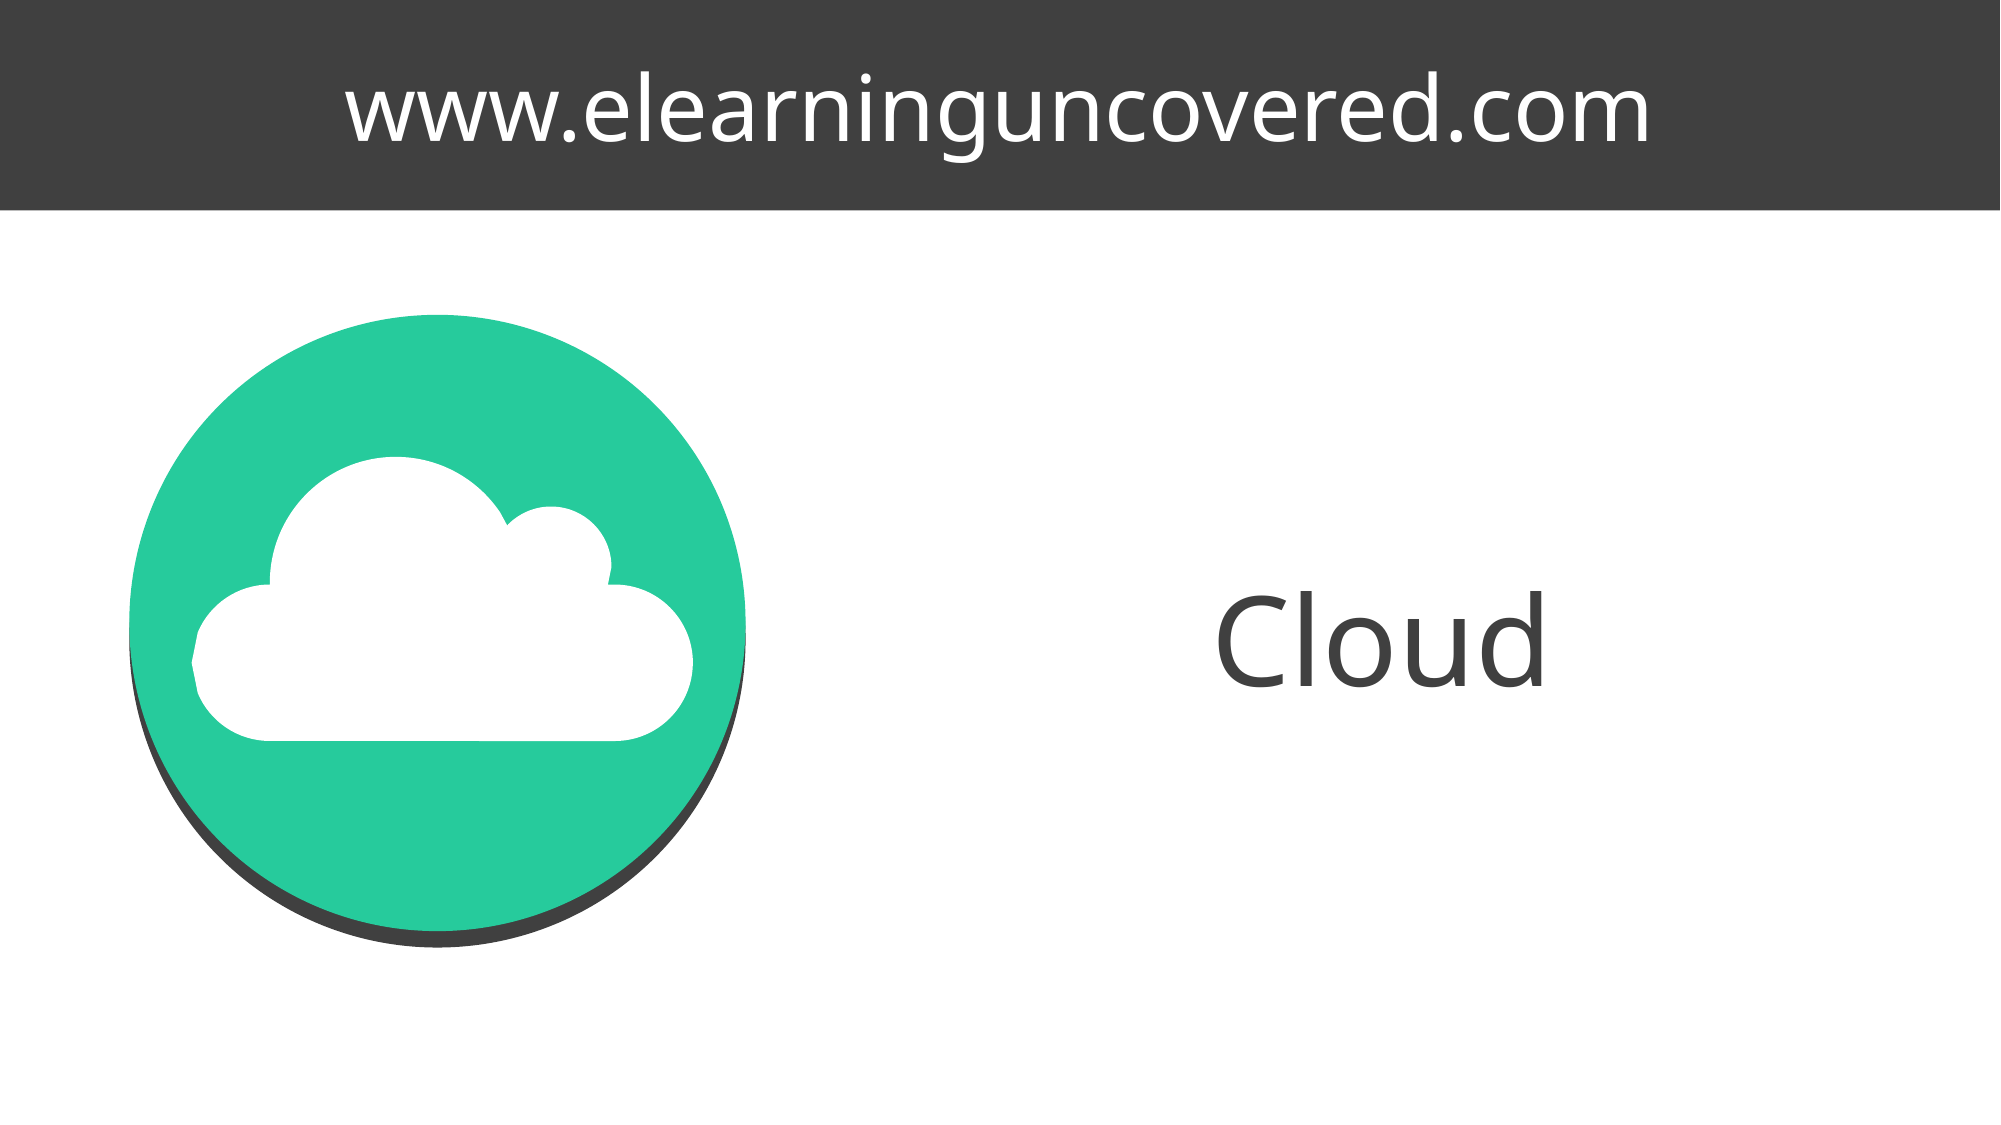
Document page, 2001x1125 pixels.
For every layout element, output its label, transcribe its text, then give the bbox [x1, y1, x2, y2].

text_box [129, 314, 746, 948]
text_box Cloud [833, 554, 1930, 719]
